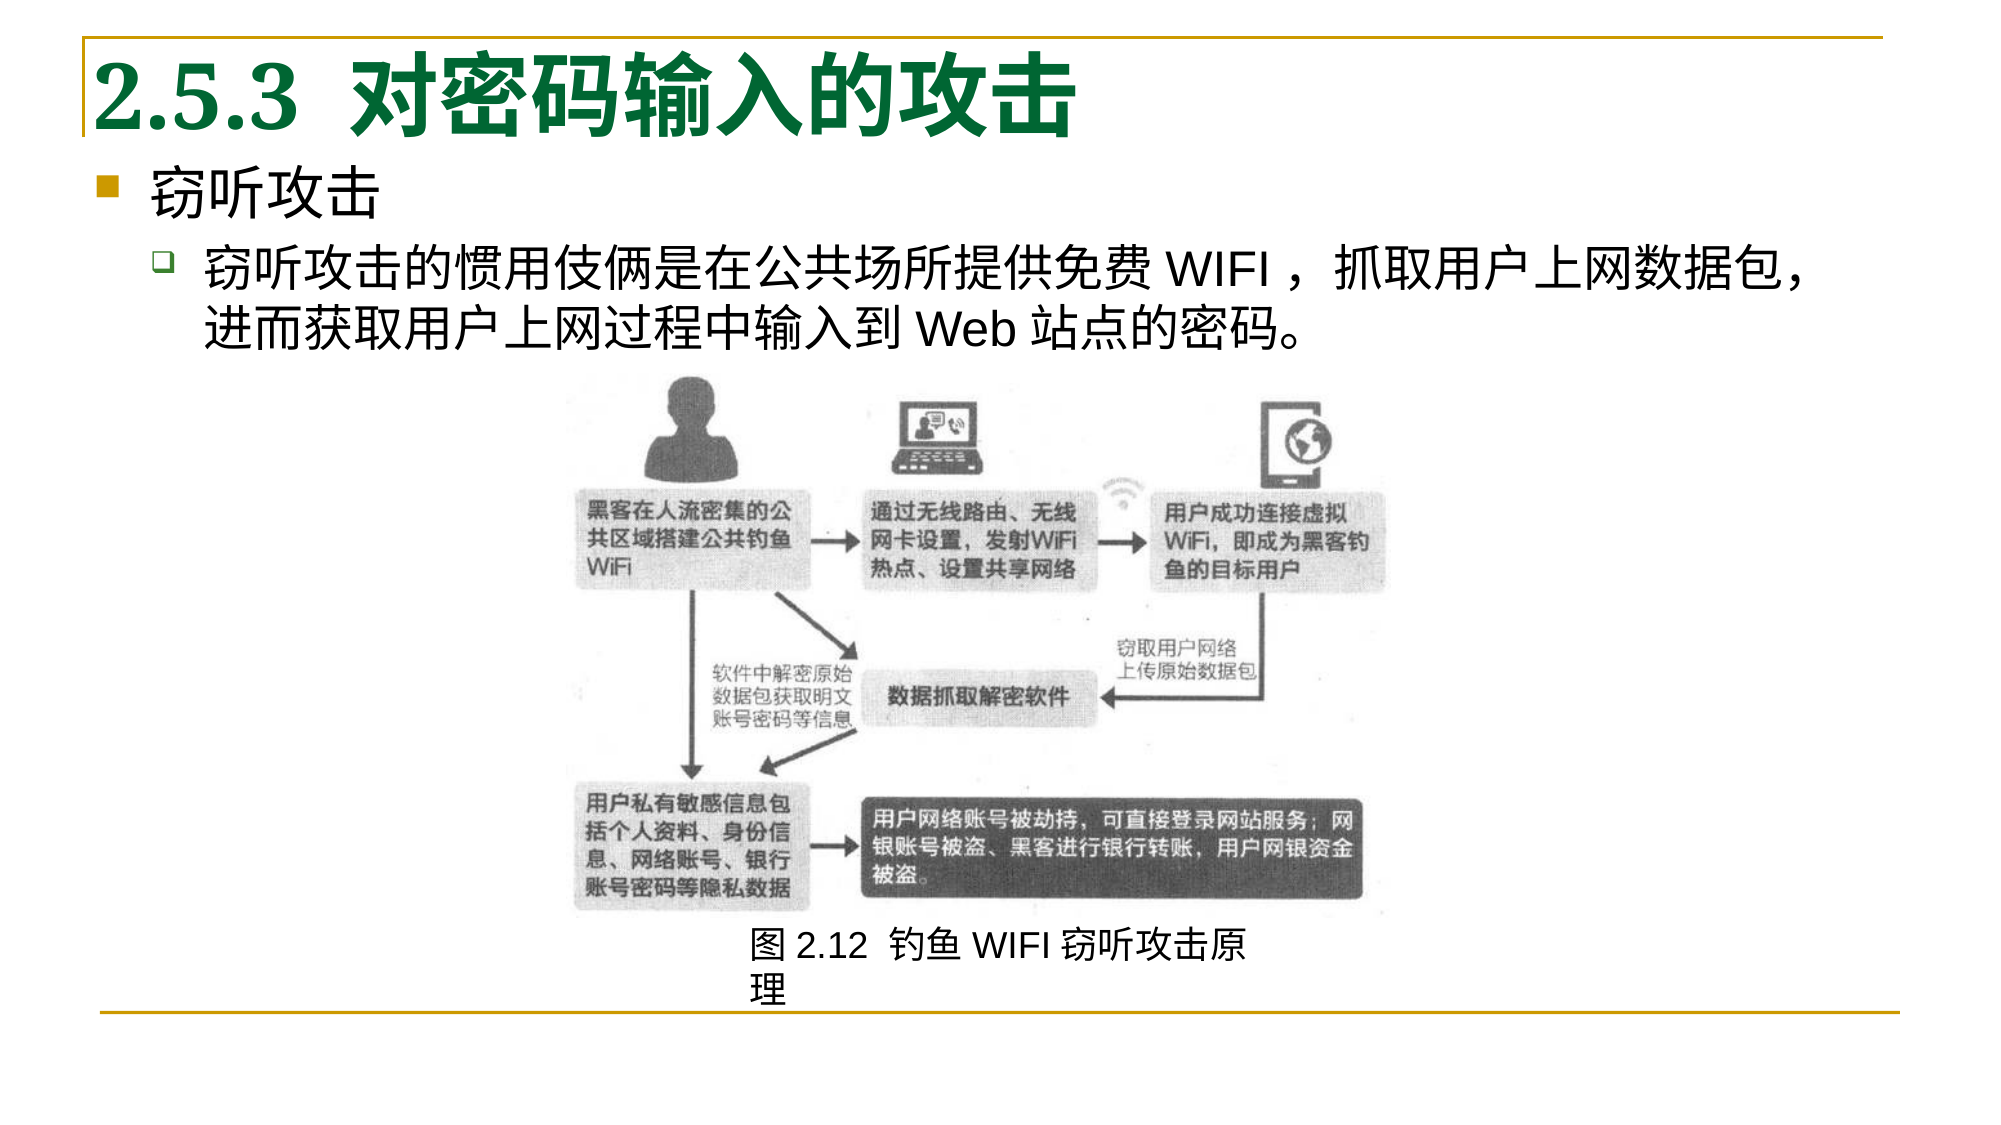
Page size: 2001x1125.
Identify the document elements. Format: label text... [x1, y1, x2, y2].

text_box 2.5.3 对密码输入的攻击 [78, 30, 1879, 148]
text_box 窃听攻击 窃听攻击的惯用伎俩是在公共场所提供免费WIFI，抓取用户上网数据包，进而获取用户上网过程中输入到Web站点的密码。 [78, 148, 1879, 1000]
text_box 图2.12 钓鱼WIFI窃听攻击原理 [734, 927, 1266, 1019]
picture [566, 373, 1391, 919]
